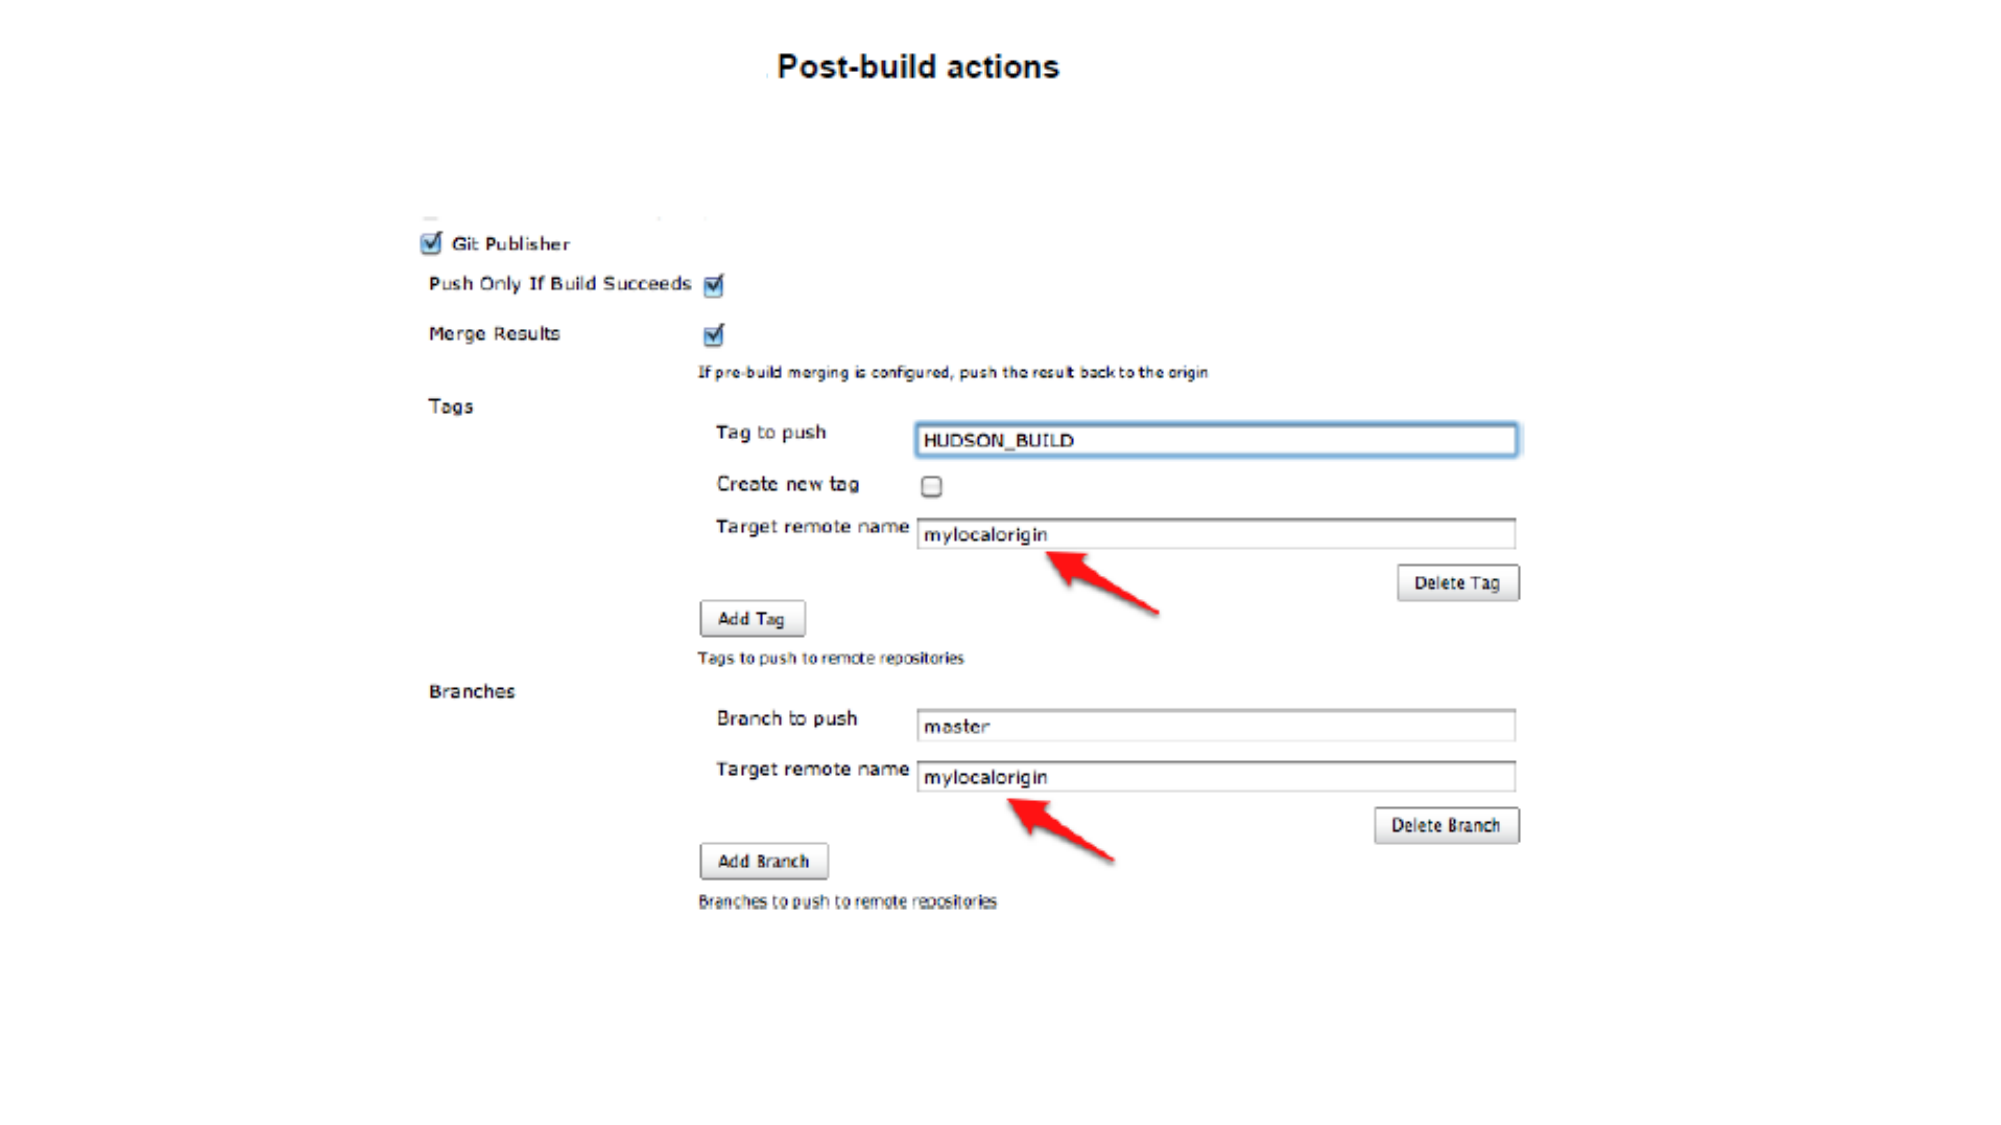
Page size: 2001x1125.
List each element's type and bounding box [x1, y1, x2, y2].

picture [766, 39, 1084, 92]
picture [383, 192, 1617, 933]
